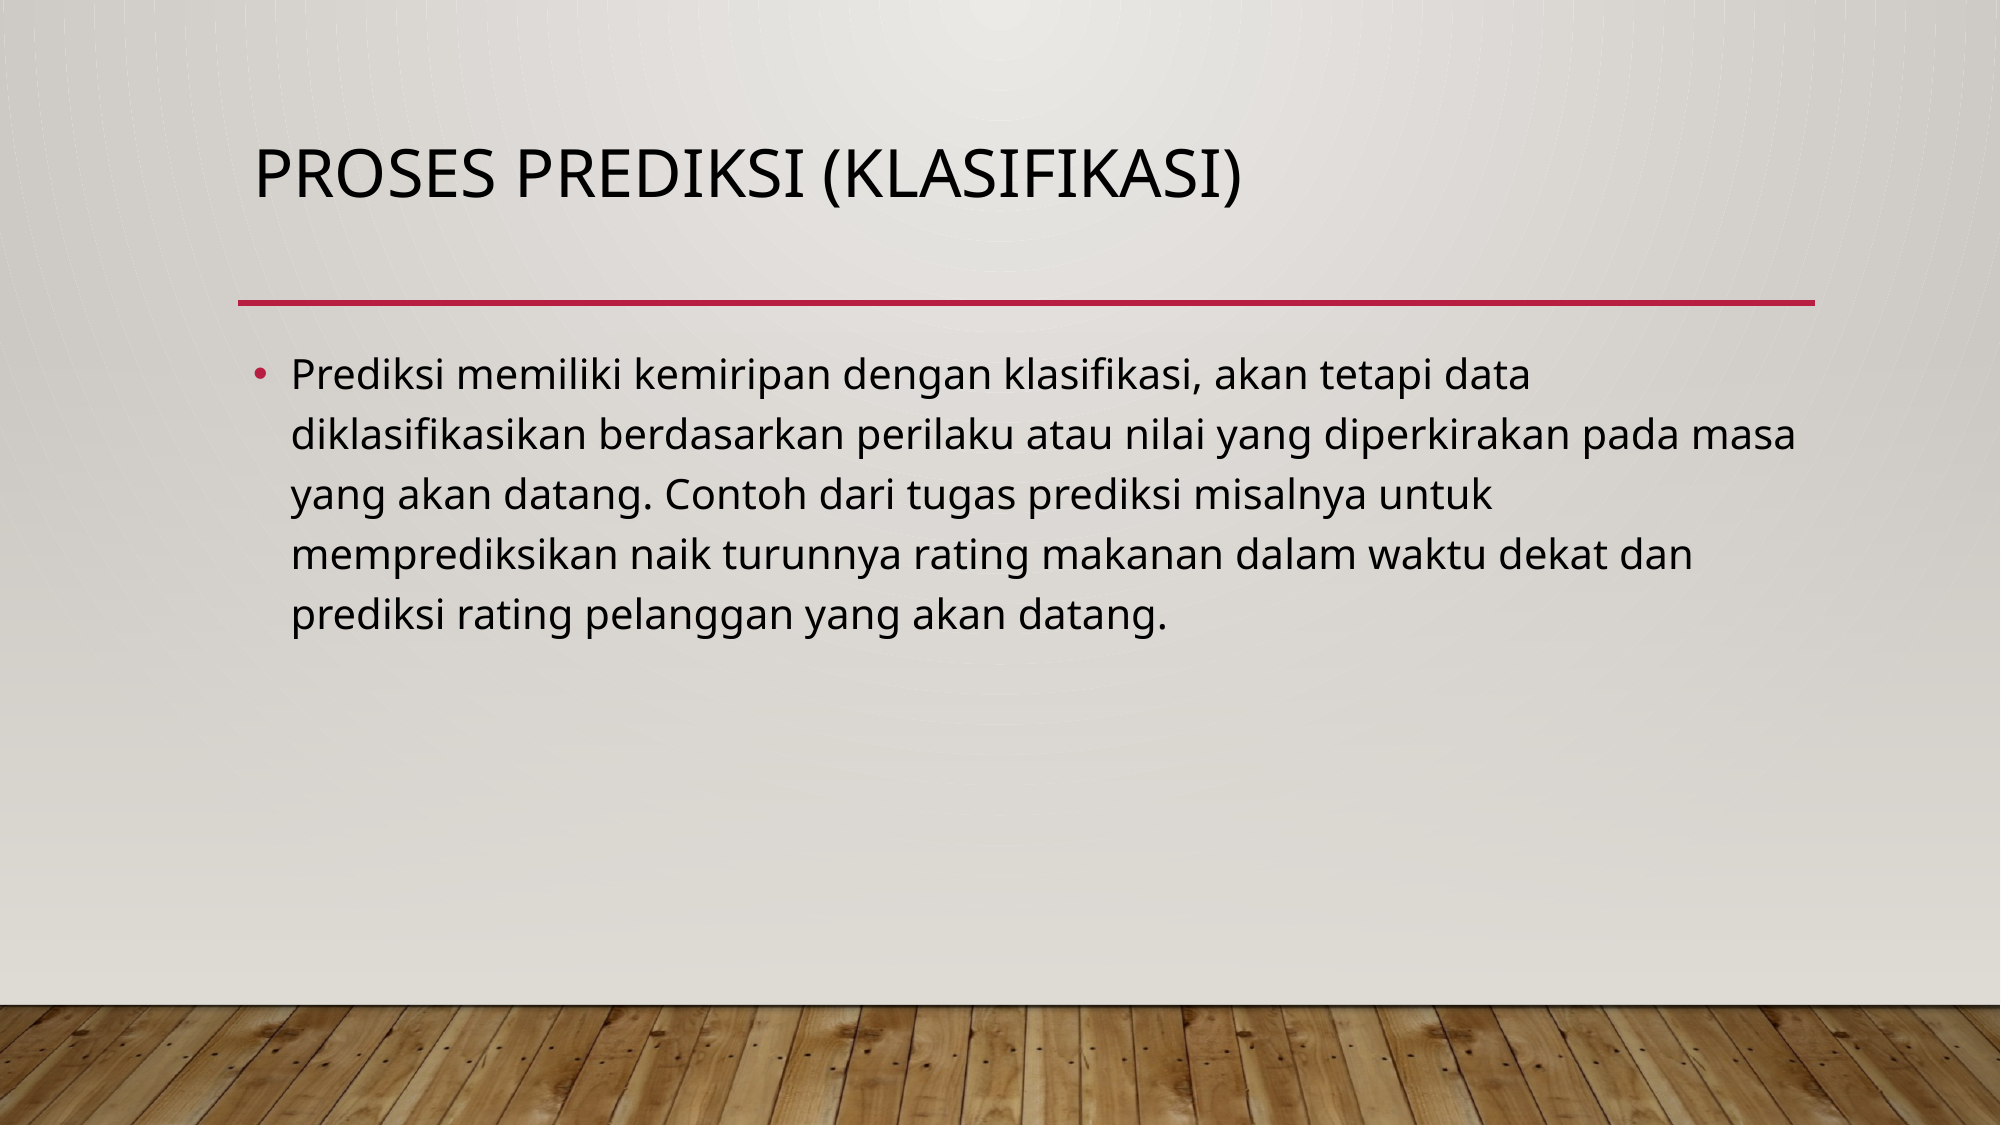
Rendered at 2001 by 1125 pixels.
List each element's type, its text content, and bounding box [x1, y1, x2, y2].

title Proses prediksi (klasifikasi) [238, 131, 1814, 305]
picture [0, 1005, 2000, 1125]
list Prediksi memiliki kemiripan dengan klasifikasi, akan tetapi data diklasifikasikan berdasarkan perilaku atau nilai yang diperkirakan pada masa yang akan datang. Contoh dari tugas prediksi misalnya untuk memprediksikan naik turunnya rating makanan dalam waktu dekat dan prediksi rating pelanggan yang akan datang. [238, 330, 1814, 897]
